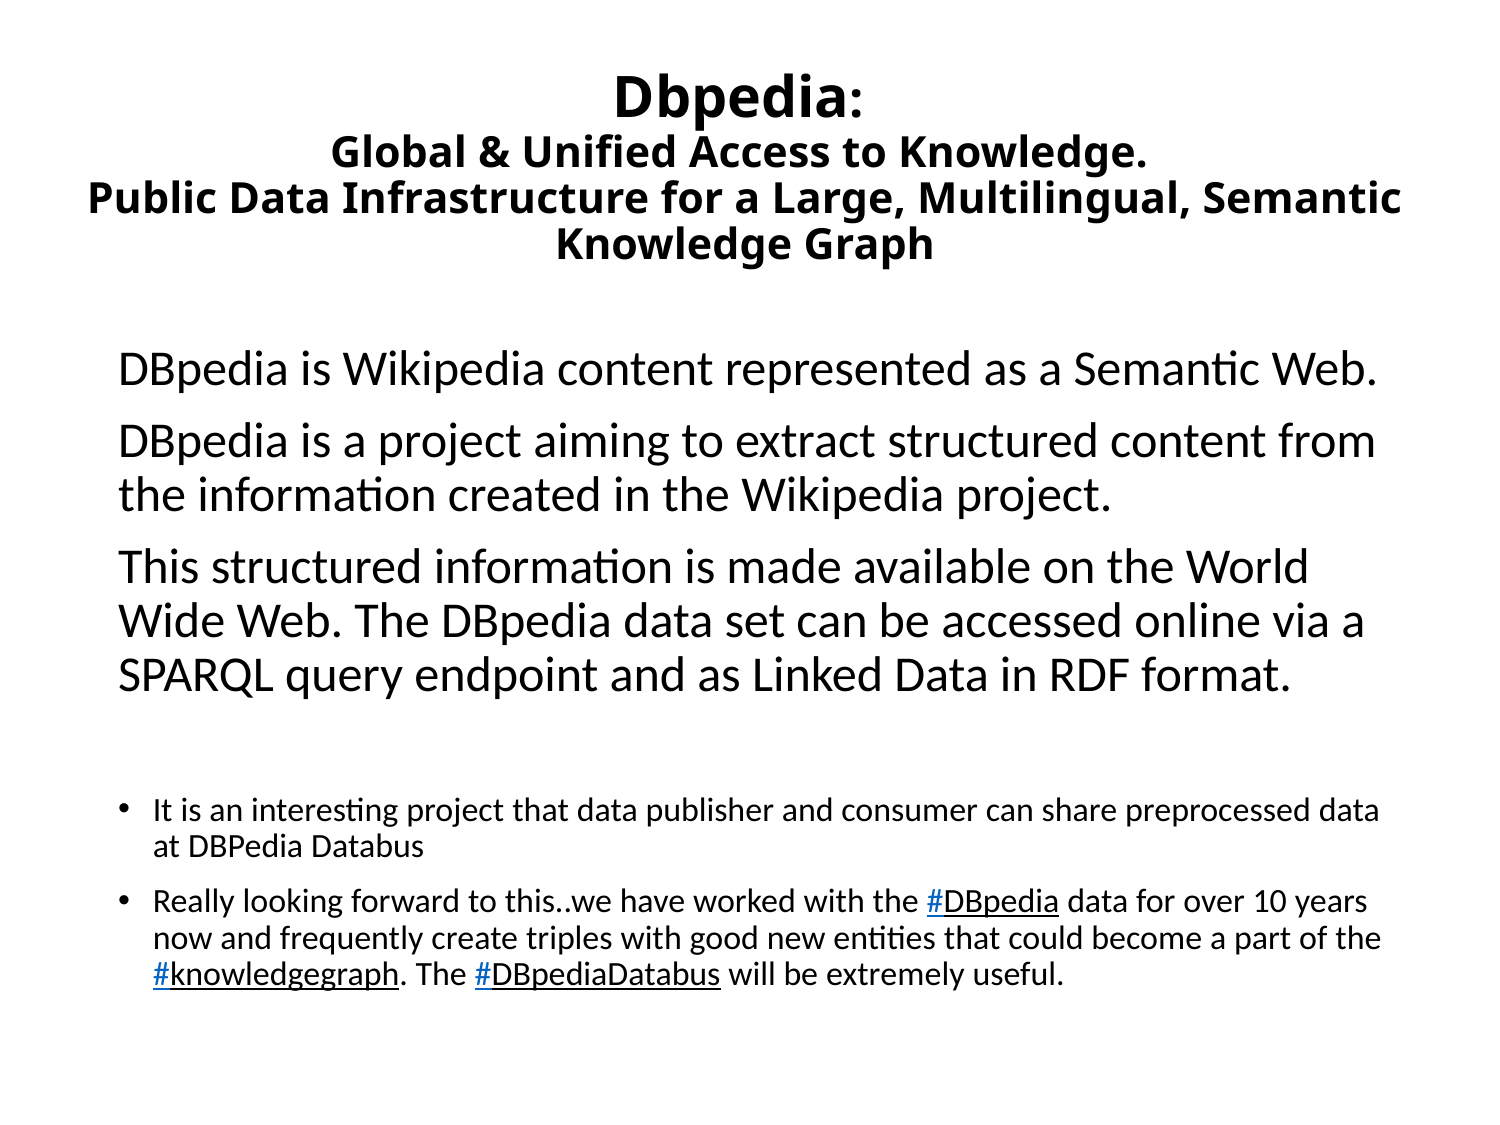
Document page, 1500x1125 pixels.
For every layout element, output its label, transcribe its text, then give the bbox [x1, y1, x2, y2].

list DBpedia is Wikipedia content represented as a Semantic Web. DBpedia is a project aiming to extract structured content from the information created in the Wikipedia project. This structured information is made available on the World Wide Web. The DBpedia data set can be accessed online via a SPARQL query endpoint and as Linked Data in RDF format. It is an interesting project that data publisher and consumer can share preprocessed data at DBPedia Databus Really looking forward to this..we have worked with the #DBpedia data for over 10 years now and frequently create triples with good new entities that could become a part of the #knowledgegraph. The #DBpediaDatabus will be extremely useful. [103, 335, 1397, 1077]
title Dbpedia: Global & Unified Access to Knowledge. Public Data Infrastructure for a Large, Multilingual, Semantic Knowledge Graph [15, 59, 1475, 278]
